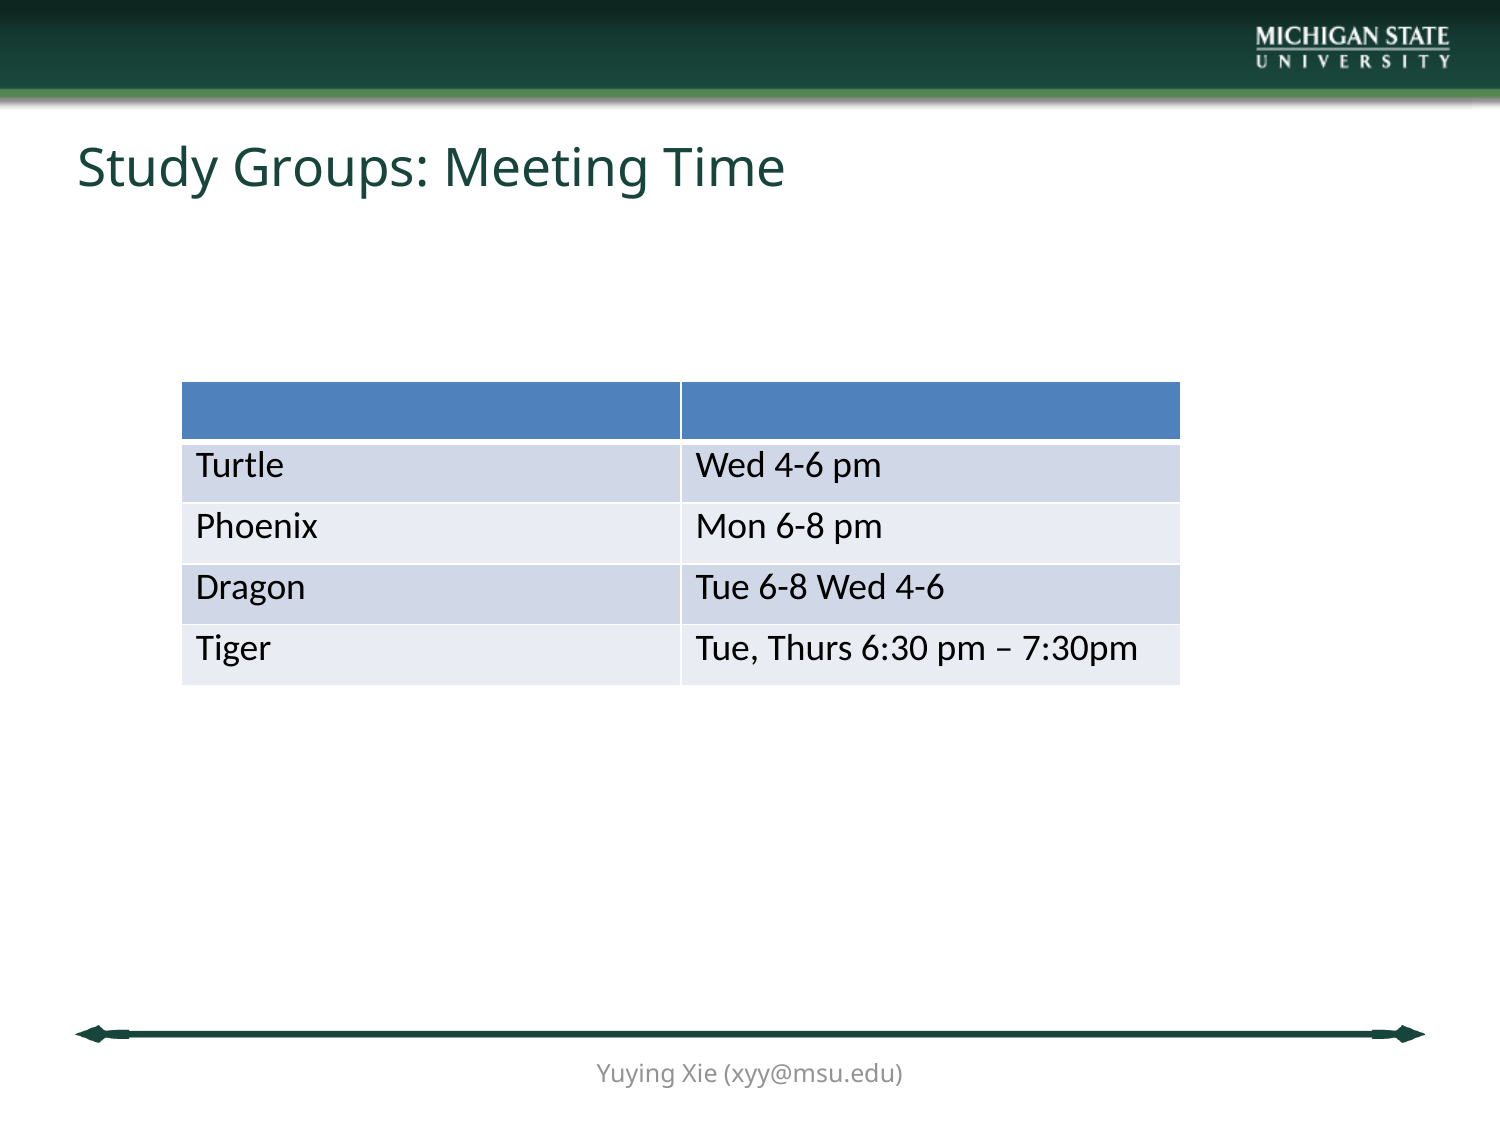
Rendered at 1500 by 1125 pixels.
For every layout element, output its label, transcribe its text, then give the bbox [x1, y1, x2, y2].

footer Yuying Xie (xyy@msu.edu) [512, 1042, 988, 1103]
table_cell Tue 6-8 Wed 4-6 [682, 565, 1180, 624]
table_header [682, 382, 1180, 439]
table_cell Turtle [182, 445, 680, 502]
table_cell Dragon [182, 565, 680, 624]
table_cell Mon 6-8 pm [682, 504, 1180, 563]
title Study Groups: Meeting Time [62, 126, 1413, 205]
table_cell Wed 4-6 pm [682, 445, 1180, 502]
table_header [182, 382, 680, 439]
table_cell Tue, Thurs 6:30 pm – 7:30pm [682, 625, 1180, 685]
picture [0, 0, 1500, 110]
picture [75, 1025, 1425, 1043]
table_cell Tiger [182, 625, 680, 685]
table_cell Phoenix [182, 504, 680, 563]
